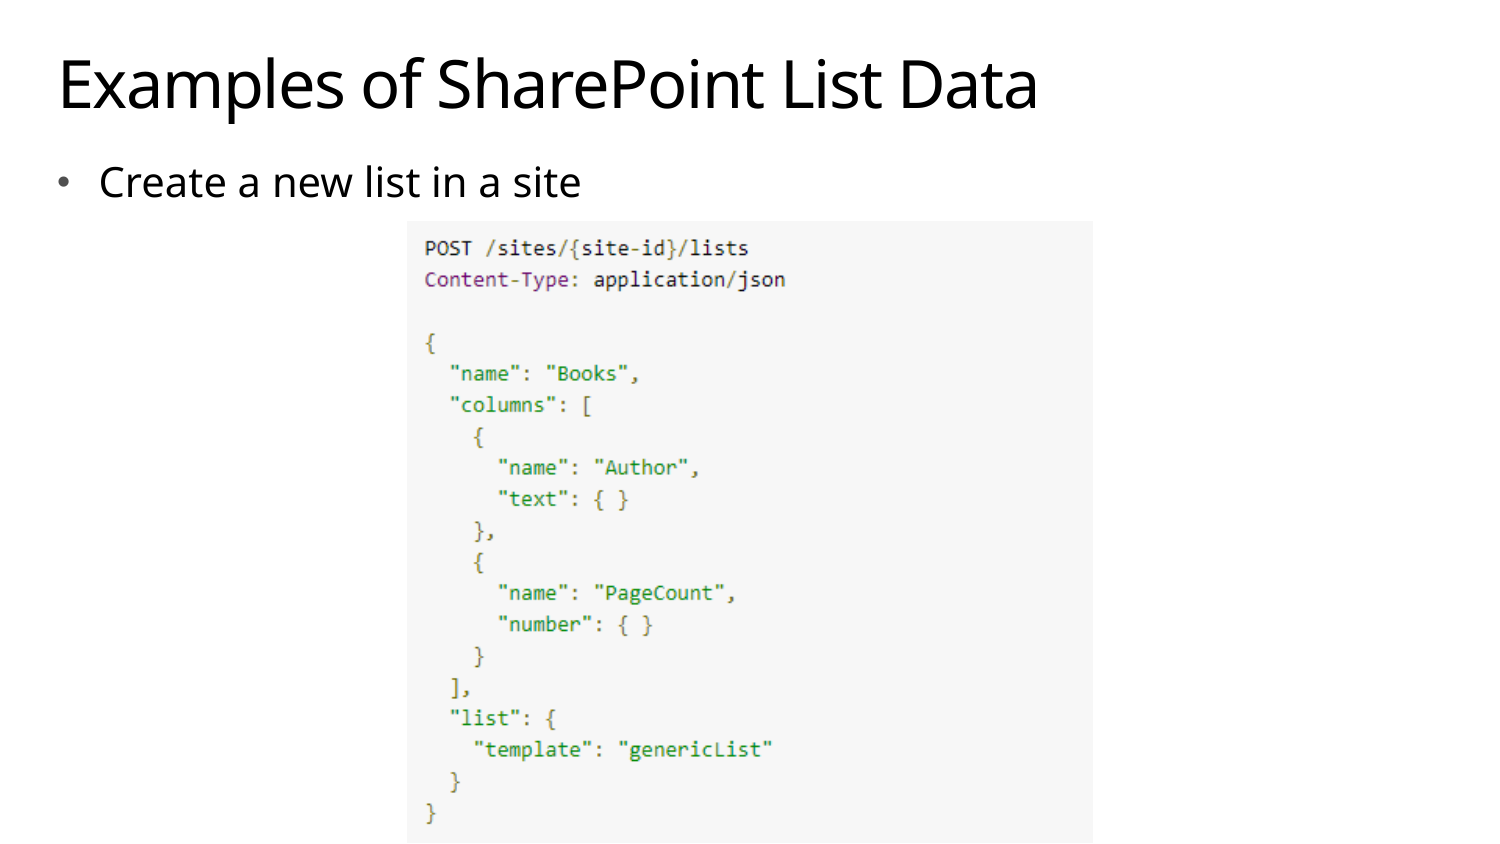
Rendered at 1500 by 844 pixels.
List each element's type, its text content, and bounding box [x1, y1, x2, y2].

picture [406, 221, 1094, 843]
title Examples of SharePoint List Data [33, 35, 1468, 147]
list Create a new list in a site [33, 147, 1467, 401]
